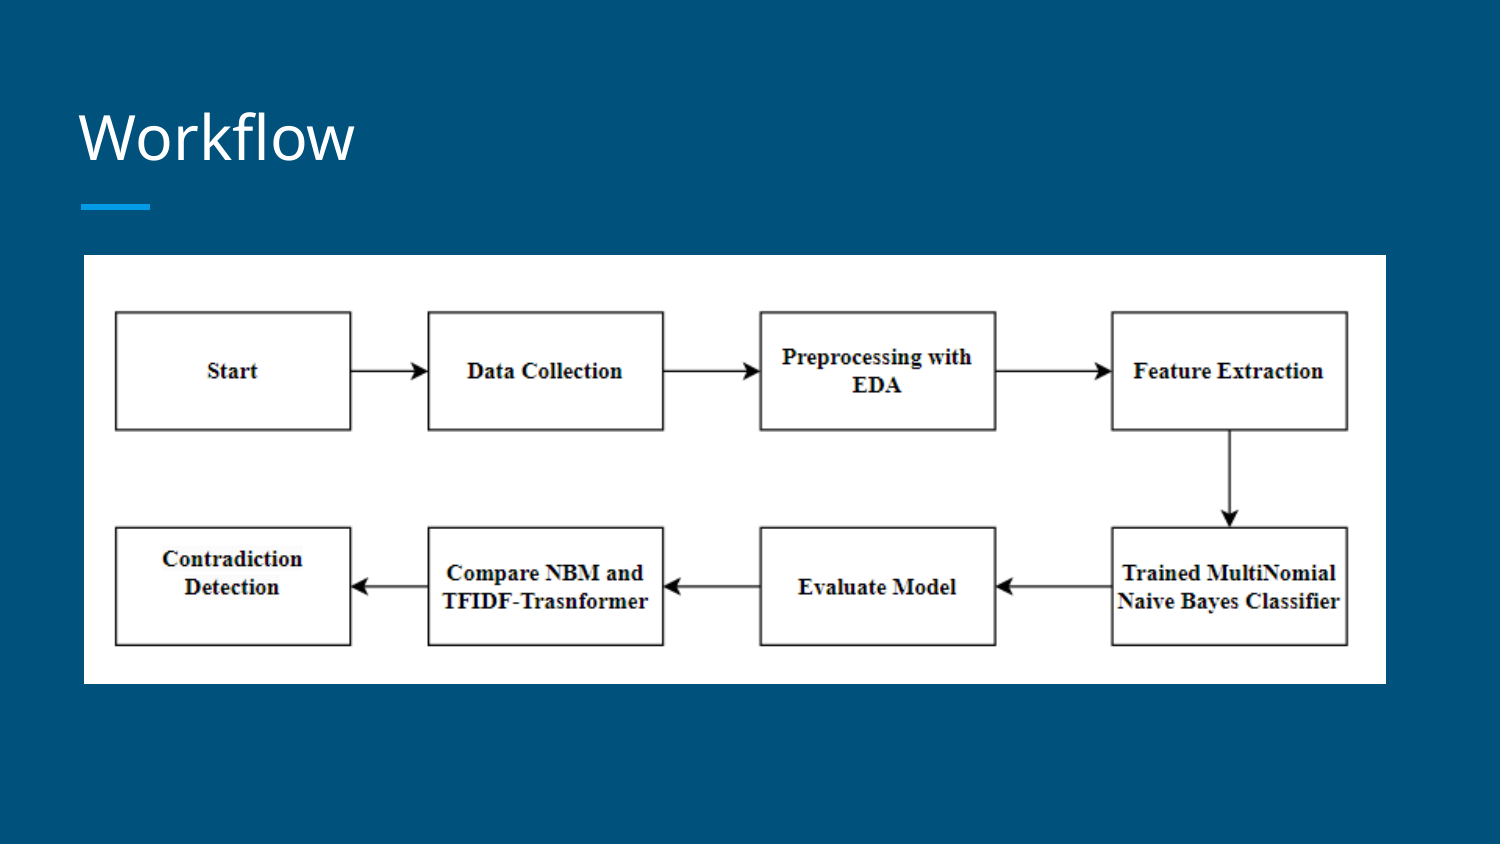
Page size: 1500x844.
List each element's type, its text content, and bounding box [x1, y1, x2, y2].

picture [85, 256, 1385, 683]
title Workflow [63, 75, 1437, 188]
